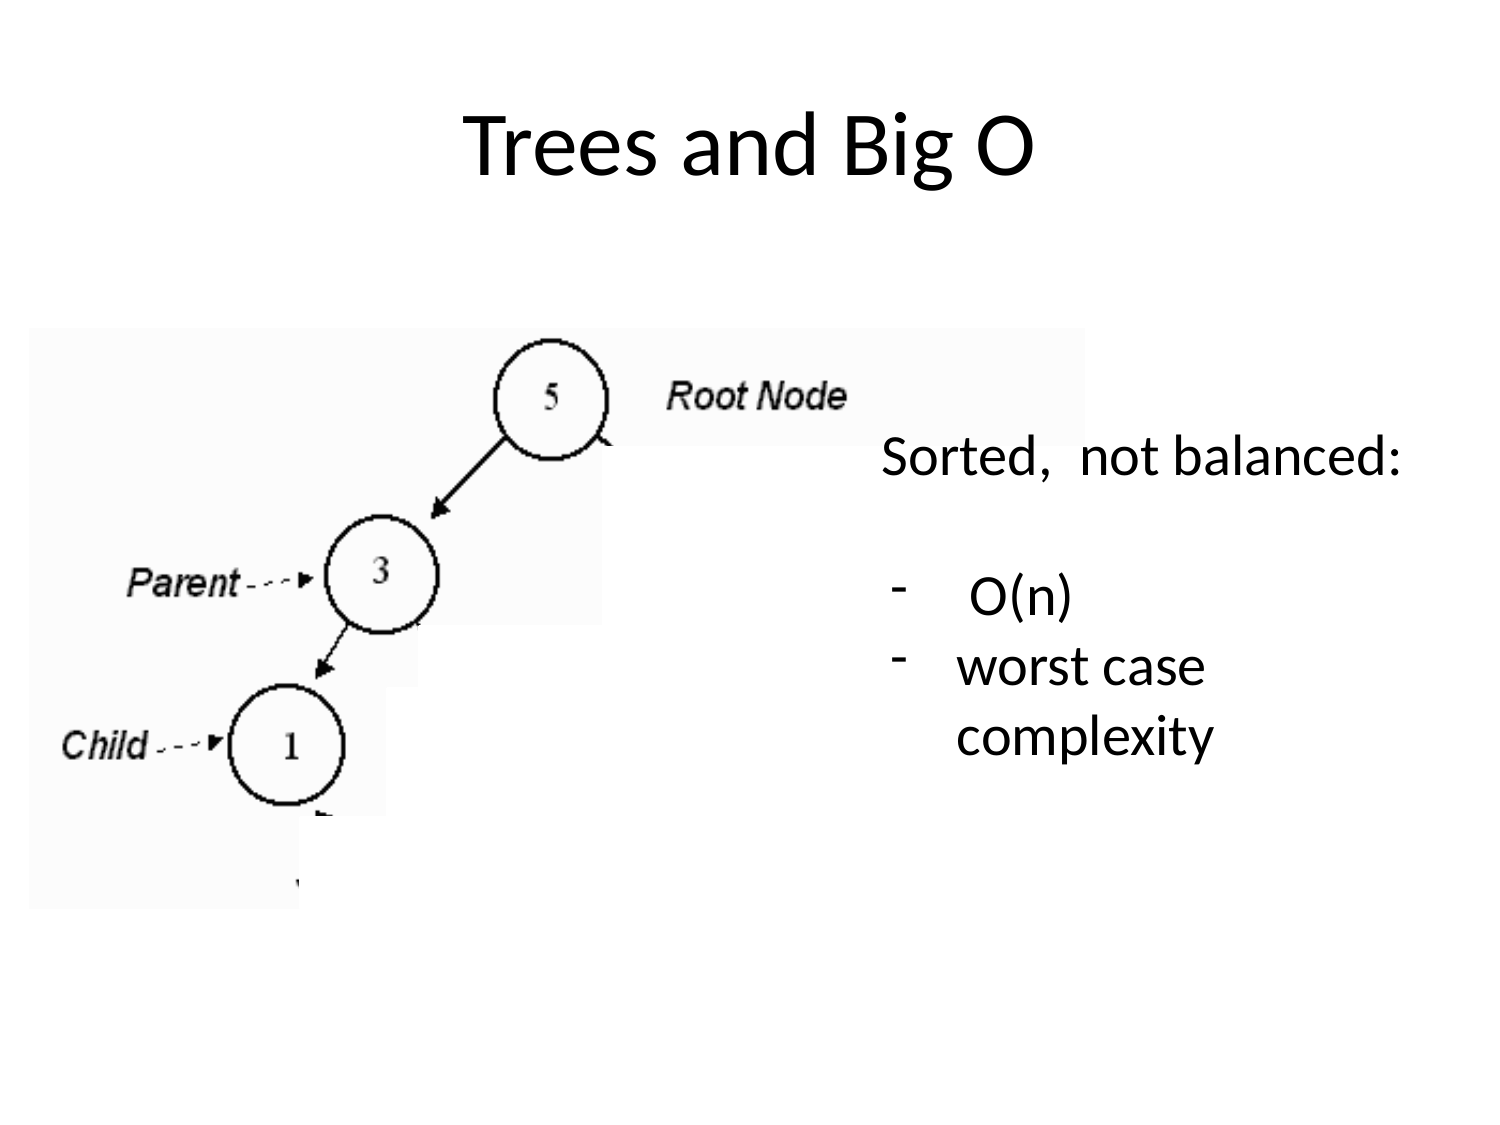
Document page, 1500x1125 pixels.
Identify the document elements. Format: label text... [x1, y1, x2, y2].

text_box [29, 328, 1085, 1125]
text_box Sorted, not balanced: O(n) worst case complexity [1090, 409, 1464, 849]
title Trees and Big O [75, 45, 1425, 233]
